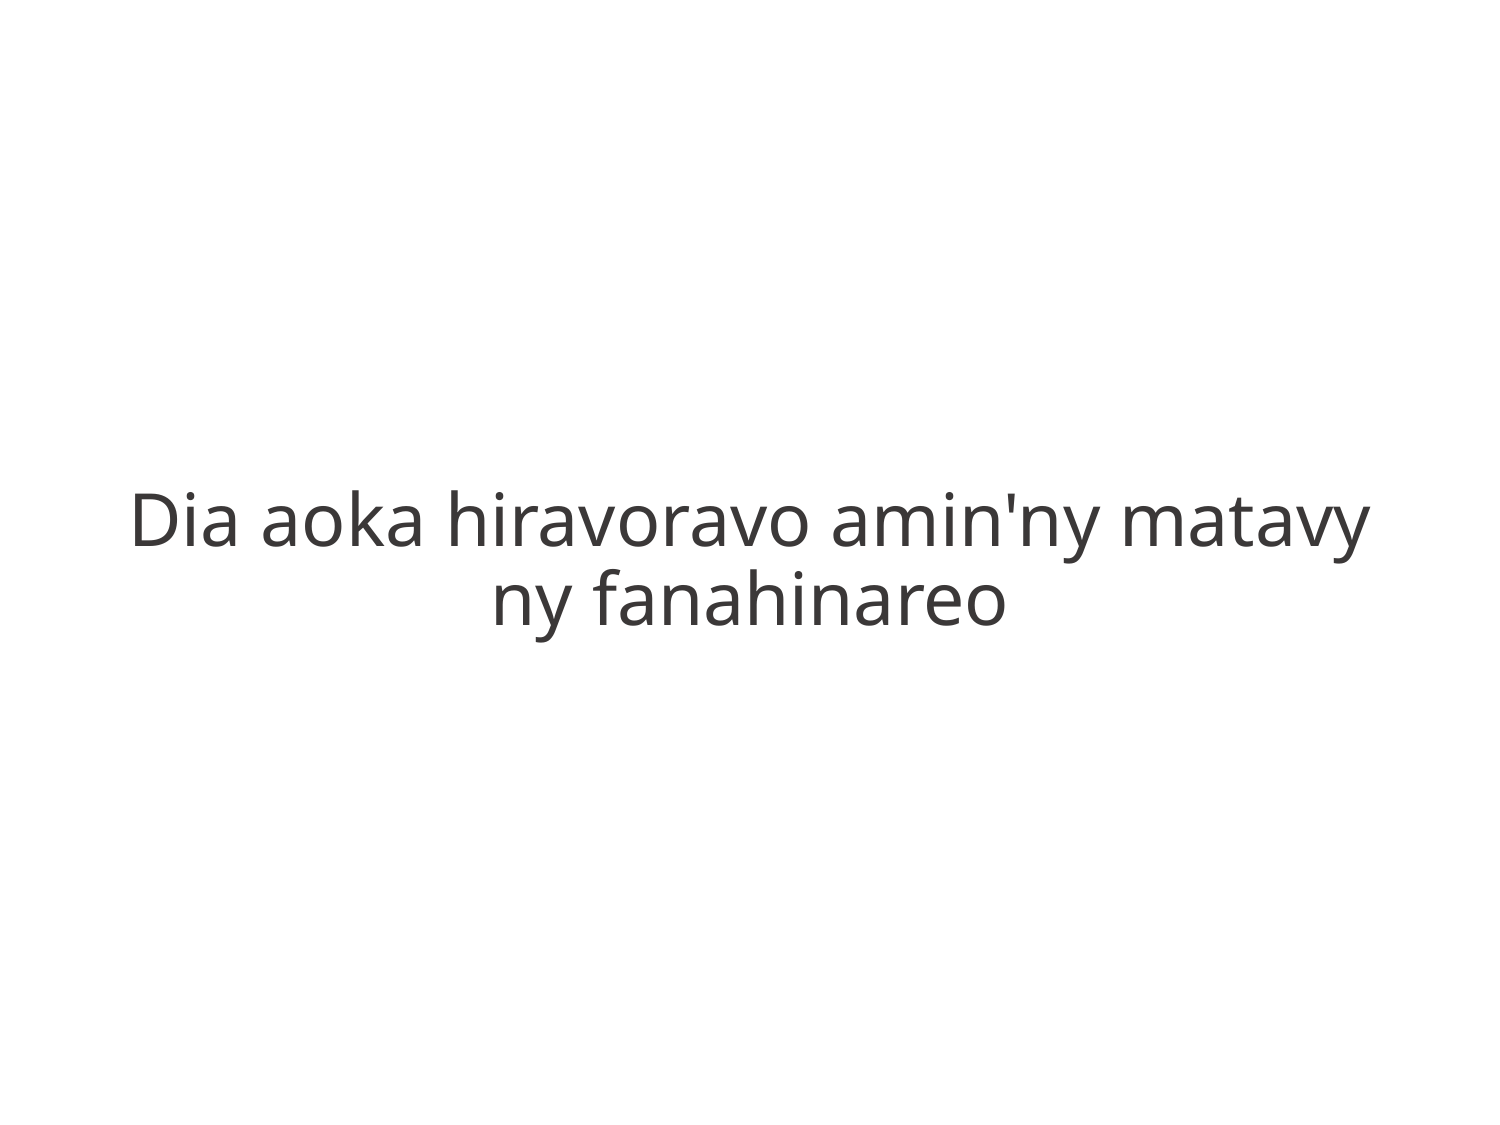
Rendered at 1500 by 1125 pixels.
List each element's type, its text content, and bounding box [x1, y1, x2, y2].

title Dia aoka hiravoravo amin'ny matavy ny fanahinareo [103, 453, 1397, 672]
